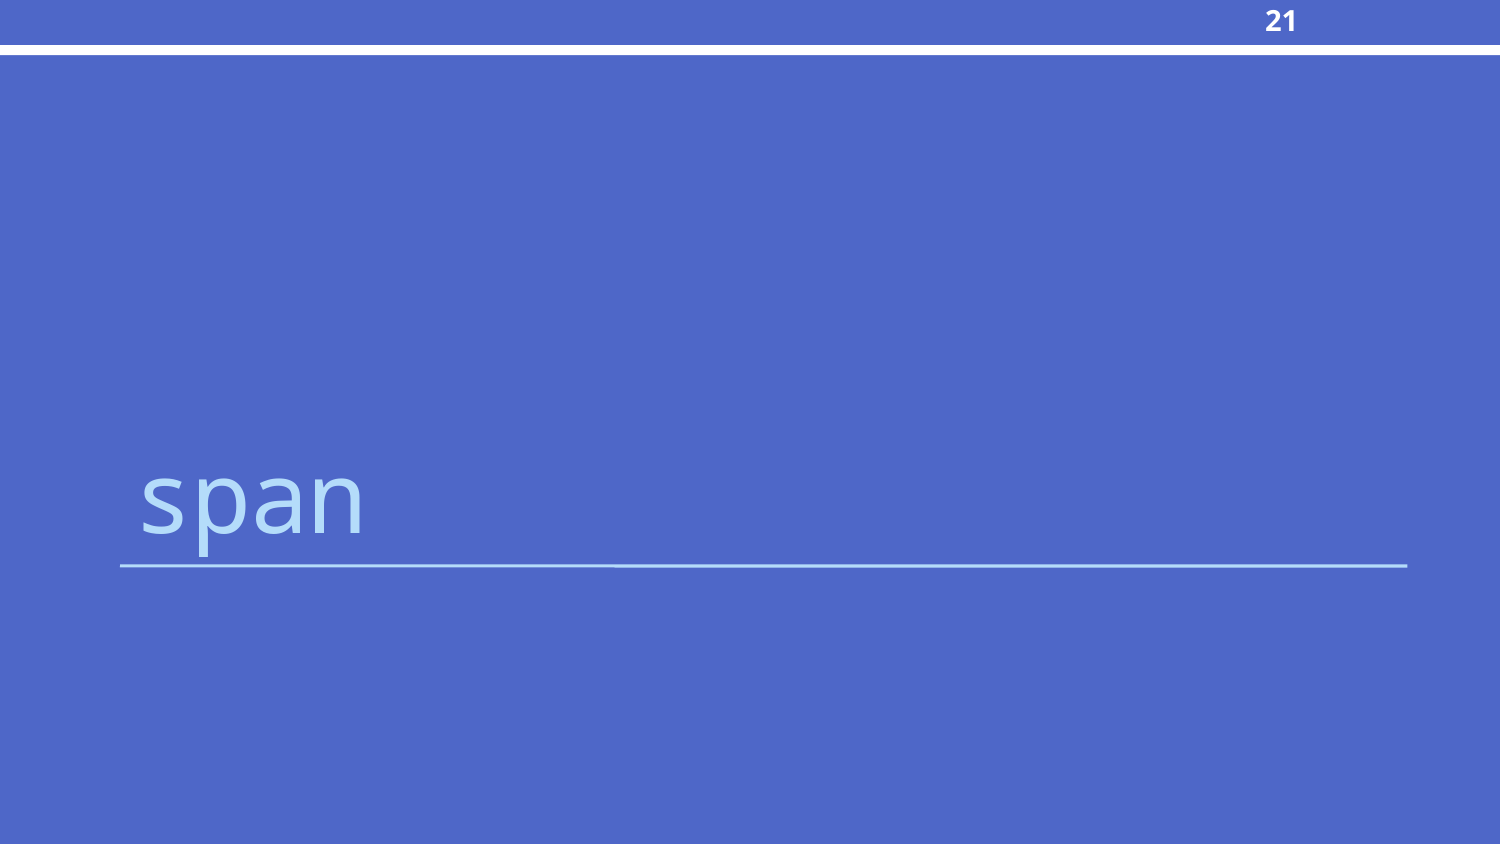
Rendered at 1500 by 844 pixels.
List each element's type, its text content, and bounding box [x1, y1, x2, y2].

title span [118, 290, 1394, 562]
slide_number 21 [1250, 2, 1425, 43]
